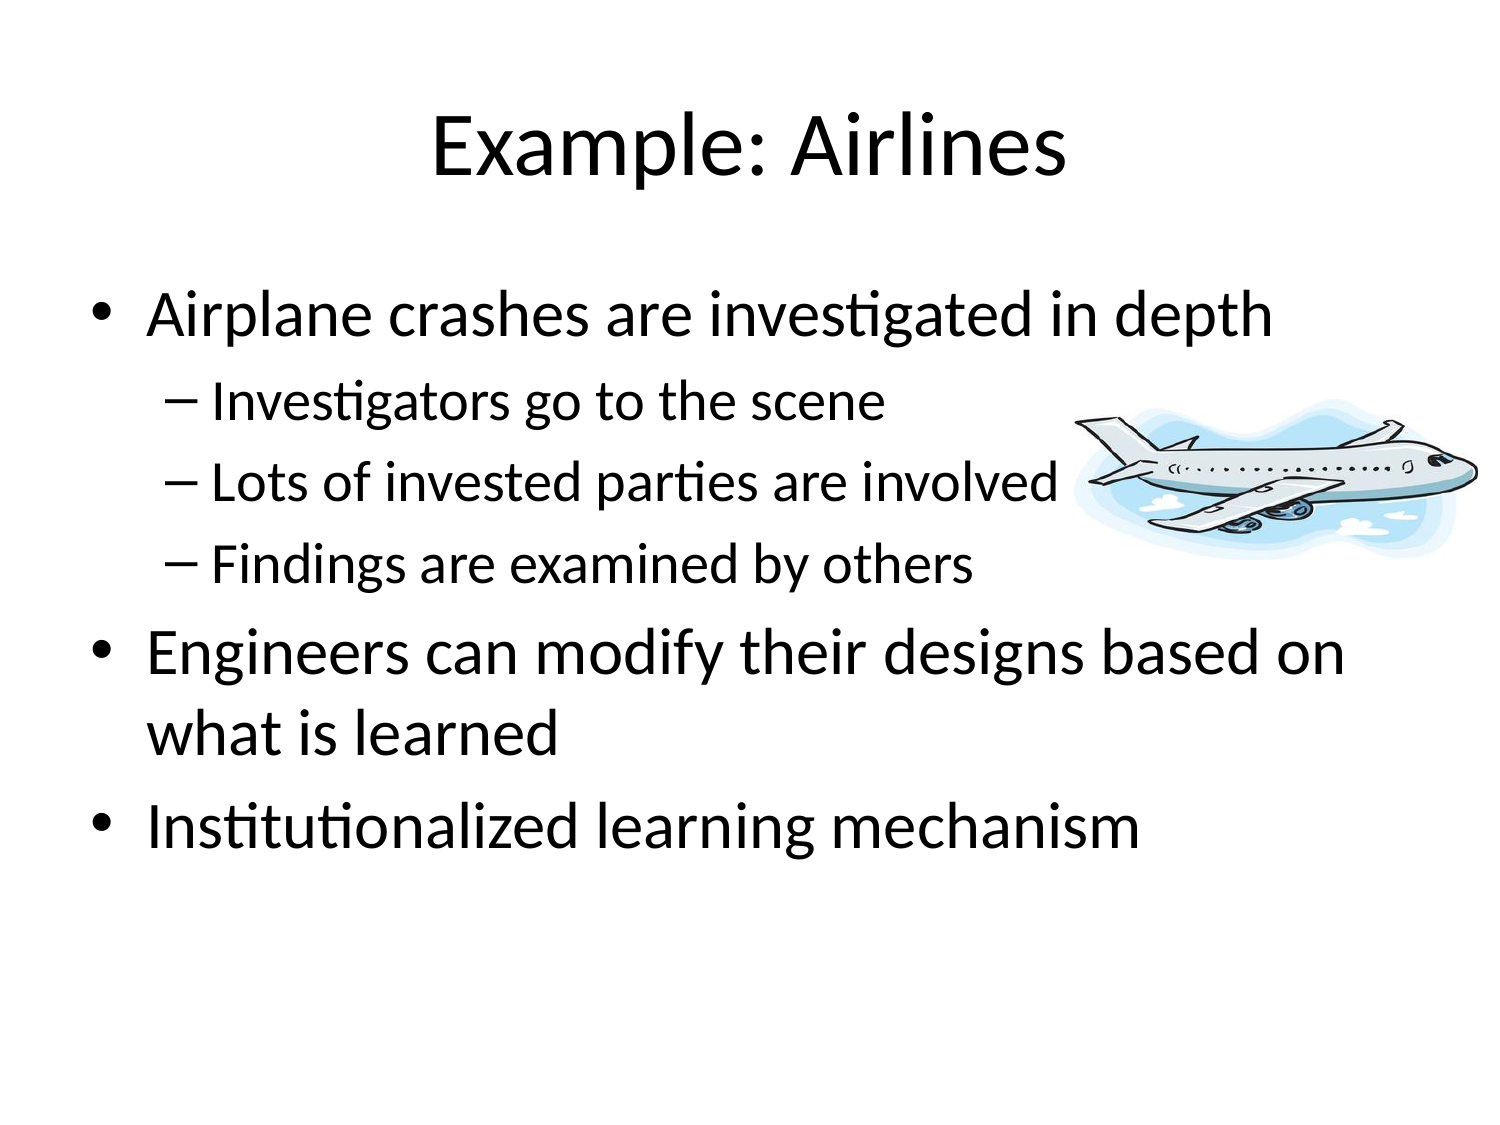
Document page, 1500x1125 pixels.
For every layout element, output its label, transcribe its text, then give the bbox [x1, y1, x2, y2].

title Example: Airlines [75, 45, 1425, 233]
list Airplane crashes are investigated in depth Investigators go to the scene Lots of invested parties are involved Findings are examined by others Engineers can modify their designs based on what is learned Institutionalized learning mechanism [75, 262, 1425, 1005]
picture [1074, 399, 1479, 561]
